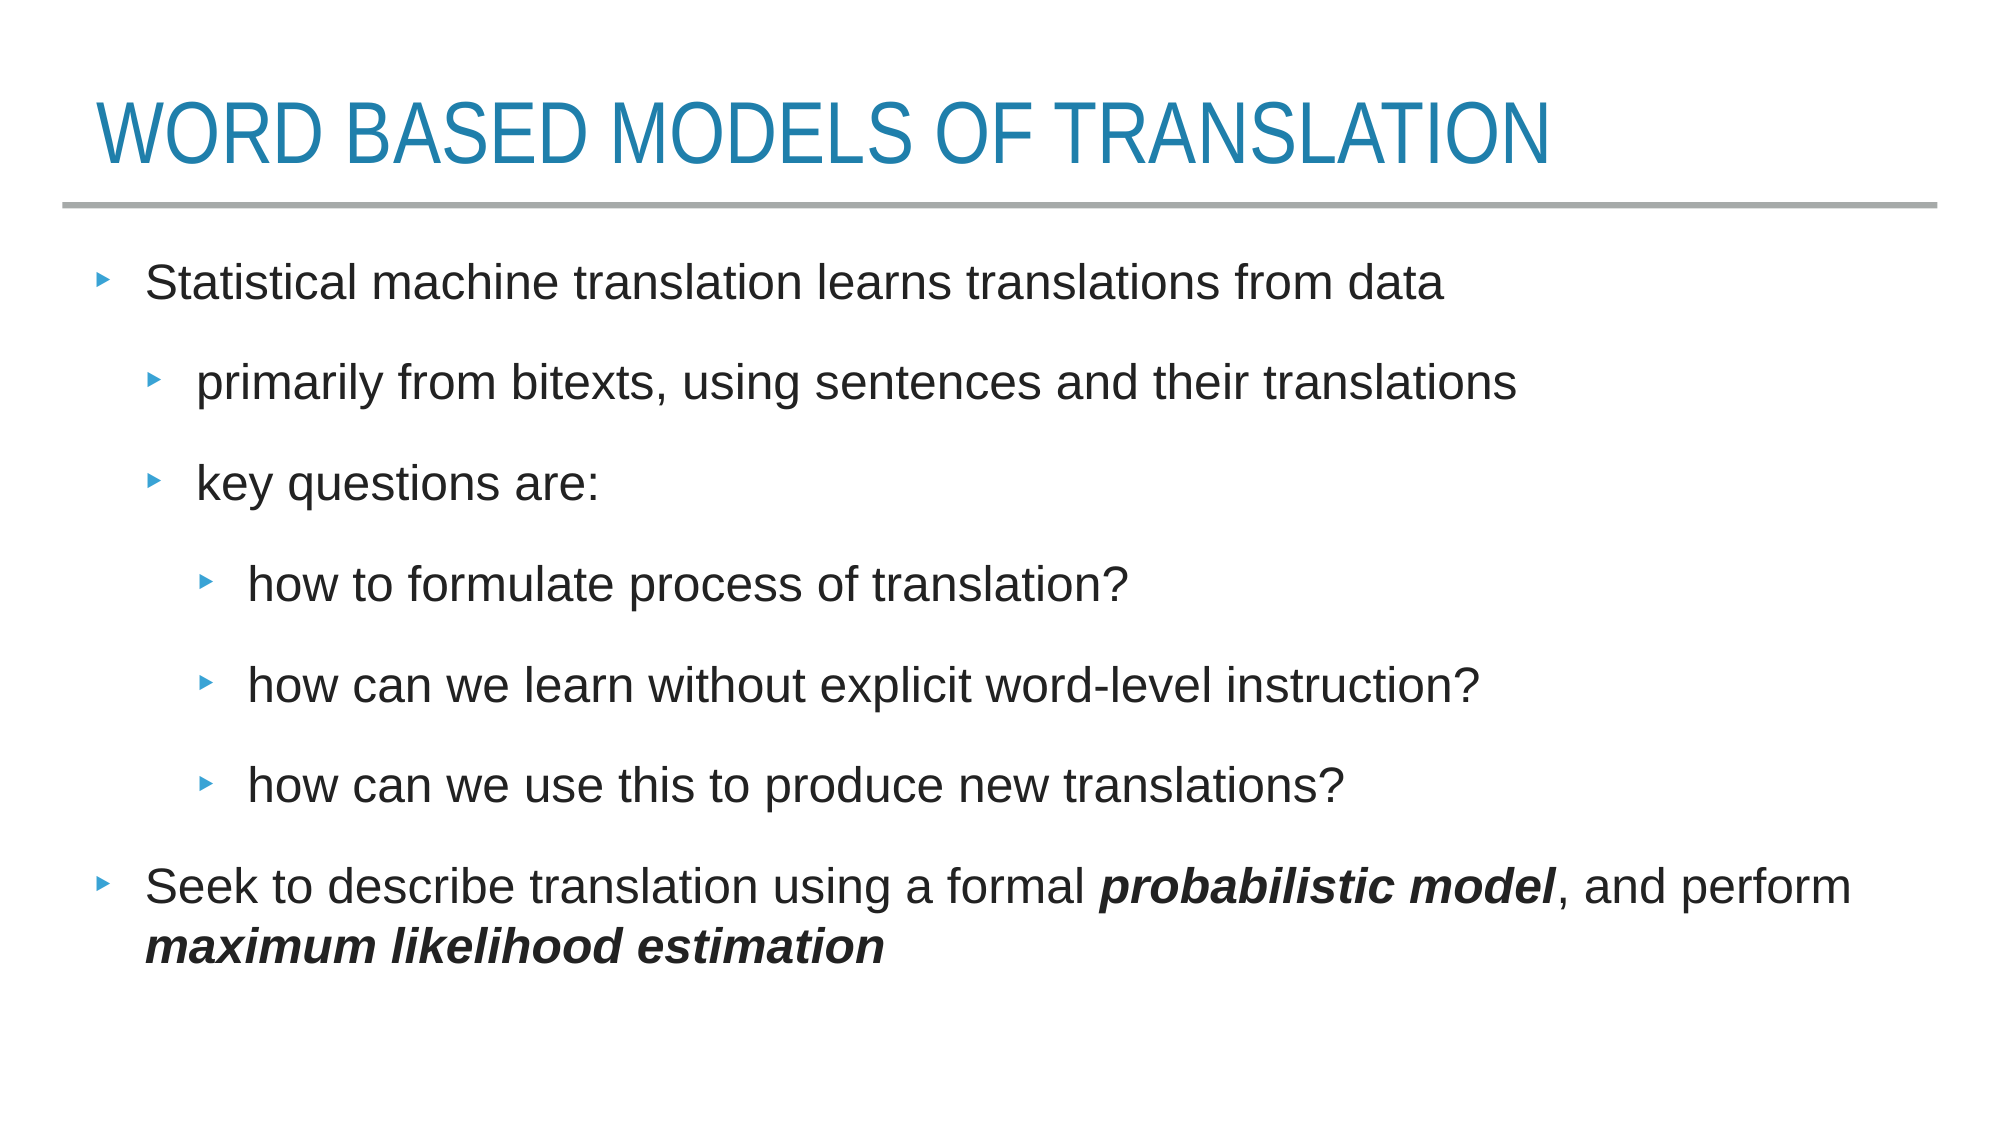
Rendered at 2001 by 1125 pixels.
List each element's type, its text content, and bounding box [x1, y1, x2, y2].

list Statistical machine translation learns translations from data primarily from bitexts, using sentences and their translations key questions are: how to formulate process of translation? how can we learn without explicit word-level instruction? how can we use this to produce new translations? Seek to describe translation using a formal probabilistic model, and perform maximum likelihood estimation [84, 240, 1961, 1067]
title word based models of translation [87, 0, 1964, 190]
